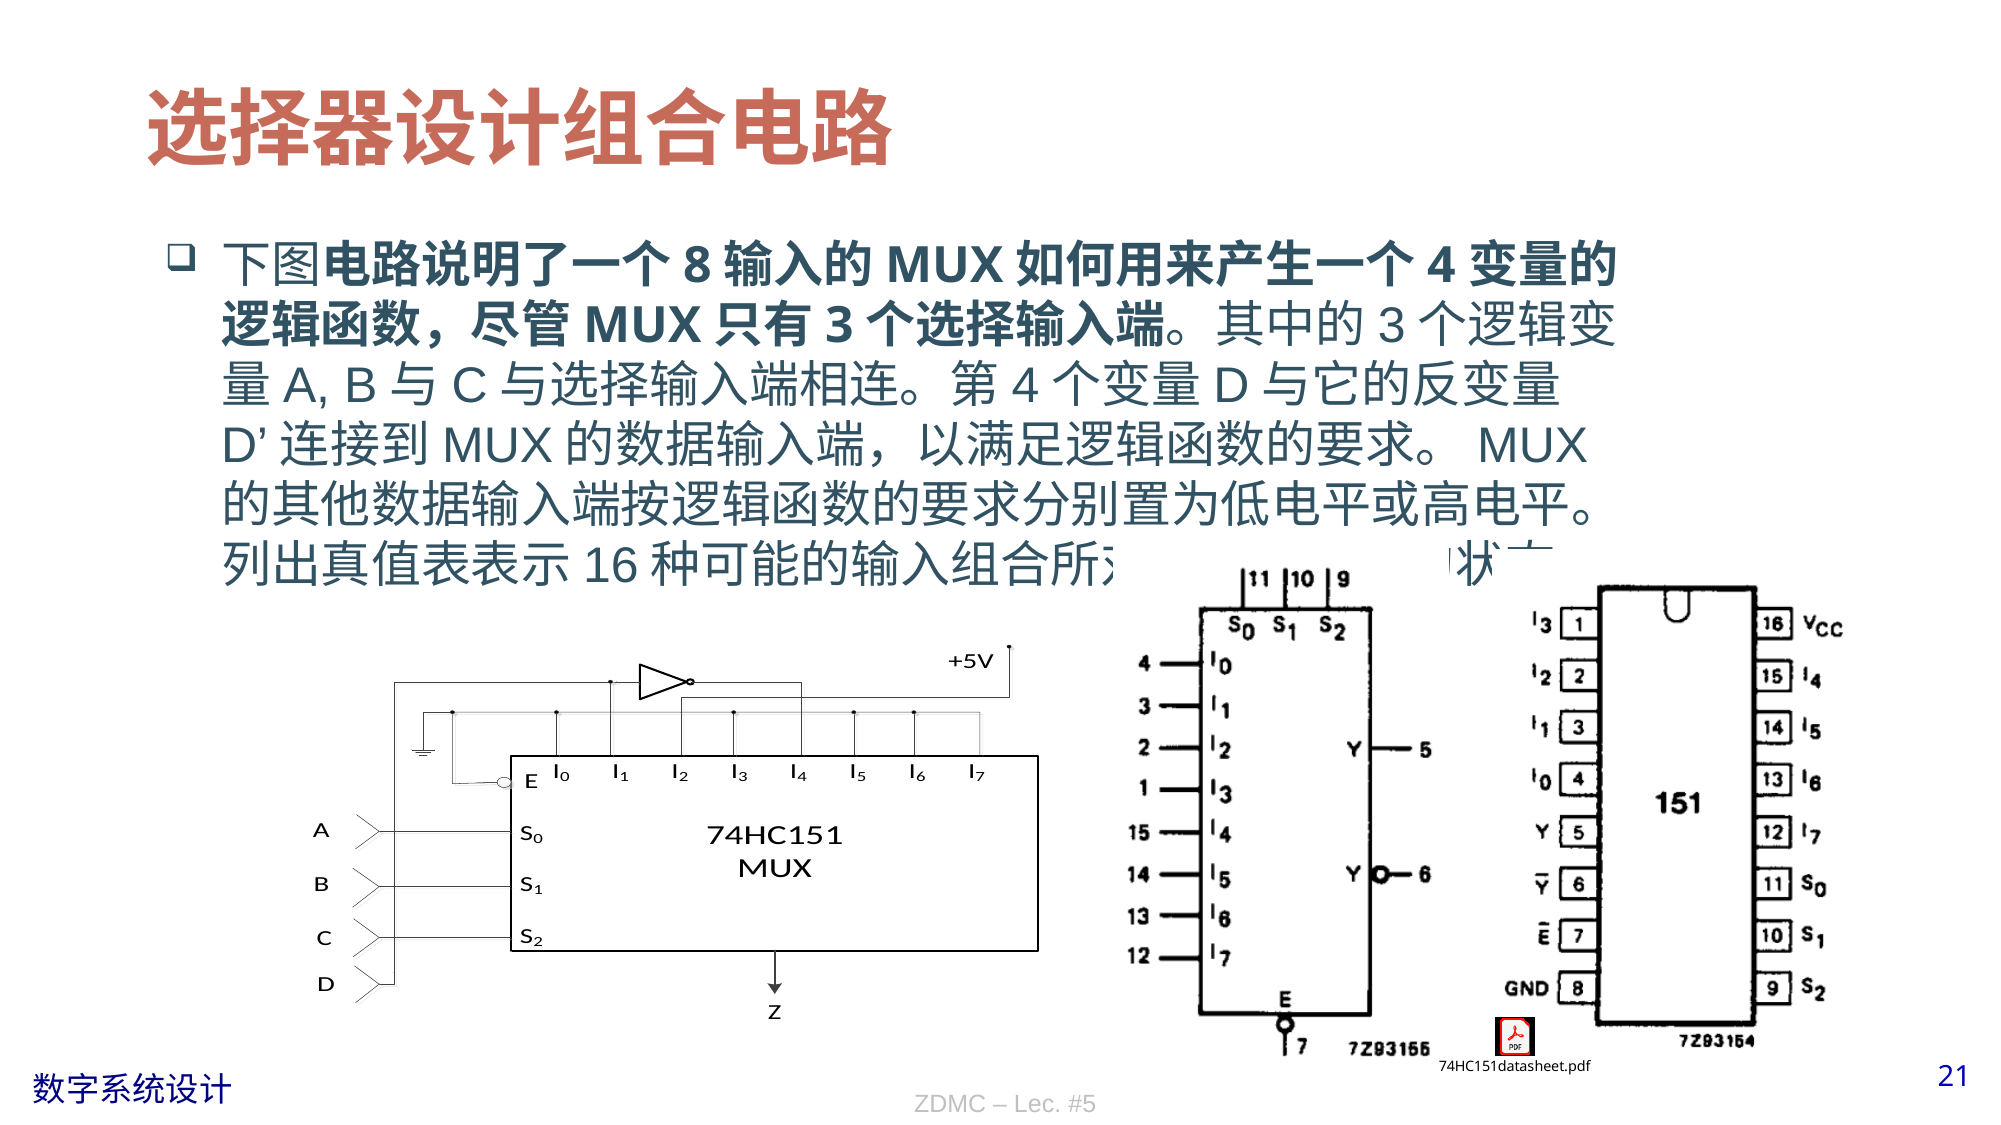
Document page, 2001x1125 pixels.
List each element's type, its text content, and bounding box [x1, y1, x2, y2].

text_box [1414, 1016, 1615, 1083]
picture [1112, 532, 1449, 1076]
picture [310, 642, 1046, 1029]
slide_number 21 [1569, 1050, 1987, 1125]
footer ZDMC – Lec. #5 [518, 1048, 1493, 1125]
list 下图电路说明了一个8输入的MUX如何用来产生一个4变量的逻辑函数，尽管MUX只有3个选择输入端。其中的3个逻辑变量A, B与C与选择输入端相连。第4个变量D与它的反变量D’连接到MUX的数据输入端，以满足逻辑函数的要求。MUX的其他数据输入端按逻辑函数的要求分别置为低电平或高电平。列出真值表表示16种可能的输入组合所对应的输出Z的状态。 [150, 224, 1665, 623]
picture [1492, 548, 1866, 1059]
title 选择器设计组合电路 [130, 37, 1638, 183]
